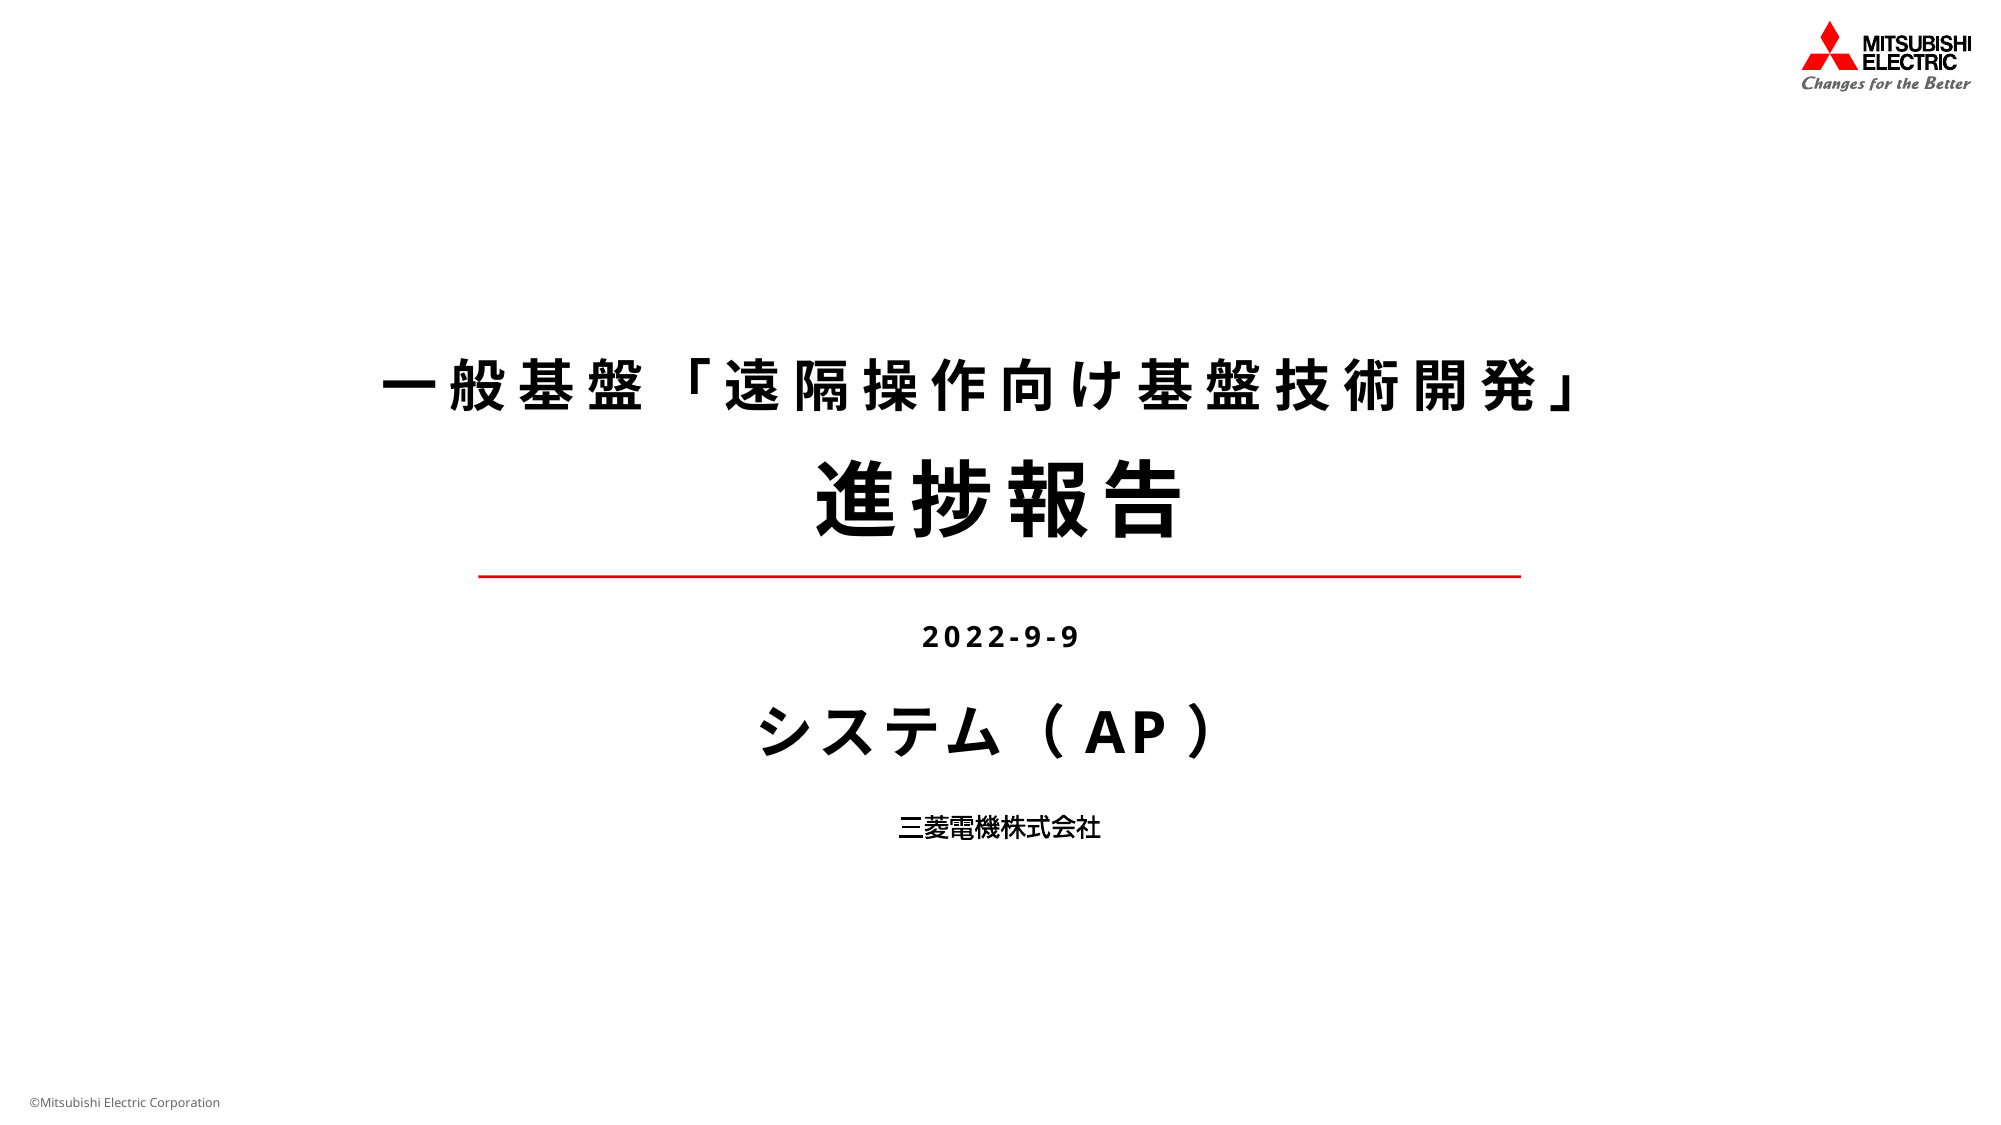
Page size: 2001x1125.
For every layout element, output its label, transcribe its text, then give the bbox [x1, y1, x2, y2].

title 一般基盤「遠隔操作向け基盤技術開発」 進捗報告 [95, 222, 1904, 577]
subtitle 2022-9-9 システム（AP） [404, 577, 1596, 773]
